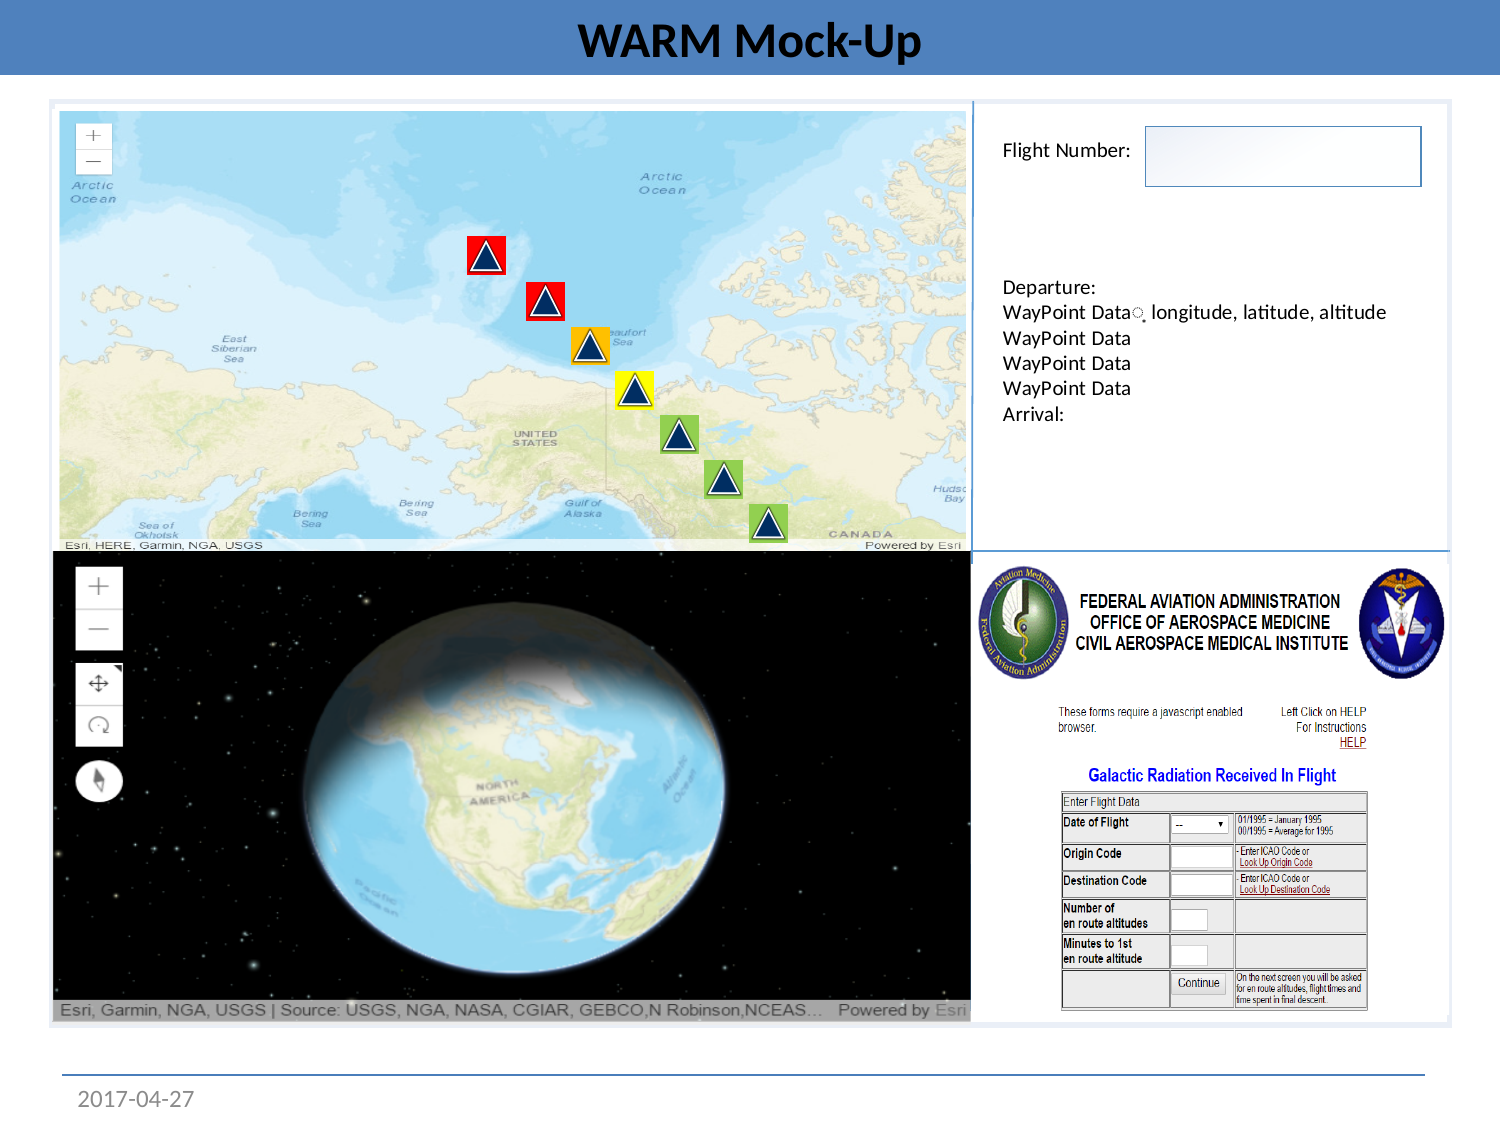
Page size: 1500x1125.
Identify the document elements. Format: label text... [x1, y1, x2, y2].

picture [47, 96, 1453, 1029]
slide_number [62, 1082, 413, 1120]
title WARM Mock-Up [0, 0, 1500, 75]
